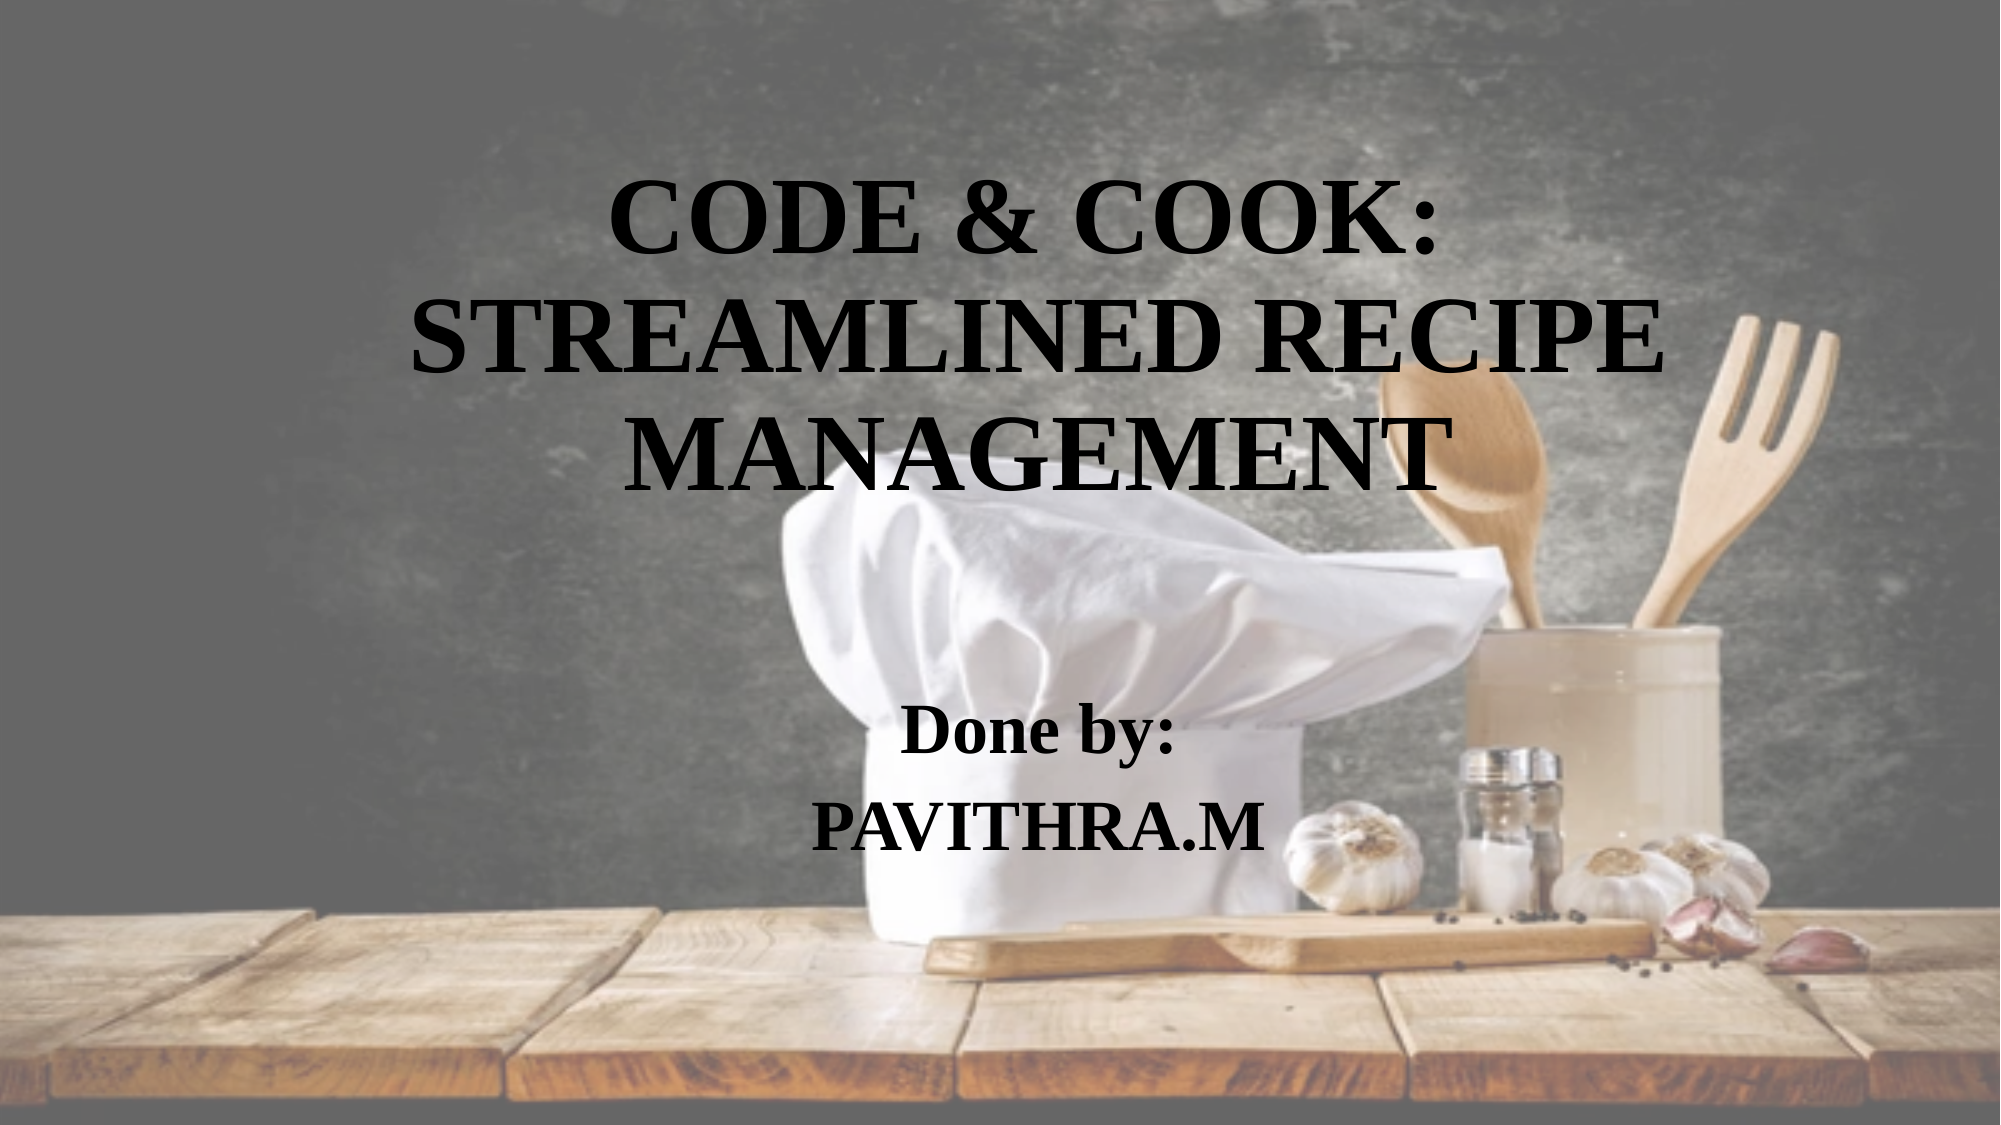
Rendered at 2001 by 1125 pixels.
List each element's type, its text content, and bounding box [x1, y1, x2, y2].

subtitle Done by: PAVITHRA.M [683, 683, 1395, 874]
title CODE & COOK: STREAMLINED RECIPE MANAGEMENT [223, 150, 1855, 523]
